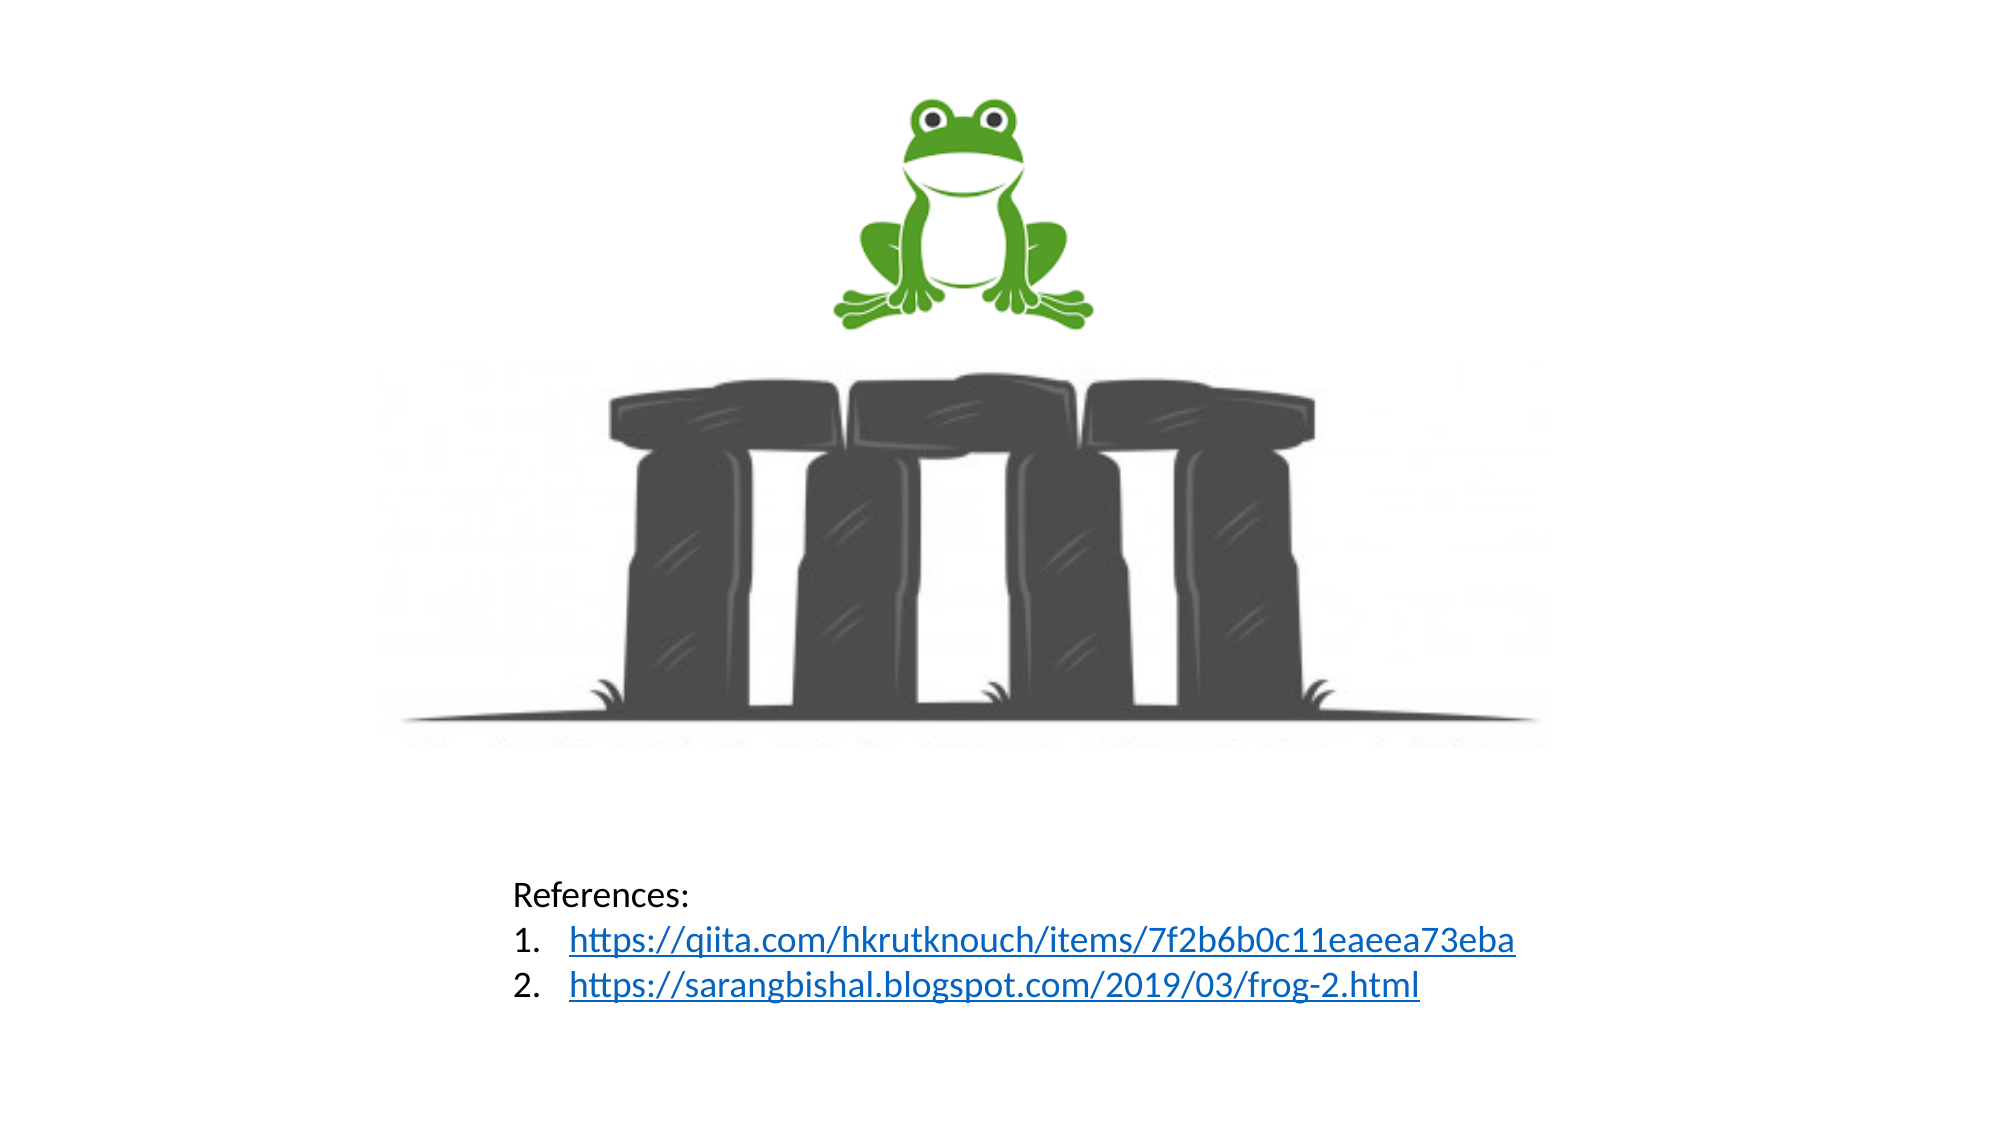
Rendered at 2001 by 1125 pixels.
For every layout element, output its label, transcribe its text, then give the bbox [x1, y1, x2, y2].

text_box References: https://qiita.com/hkrutknouch/items/7f2b6b0c11eaeea73eba https://sarangbishal.blogspot.com/2019/03/frog-2.html [498, 862, 1531, 1013]
picture [377, 0, 1552, 747]
